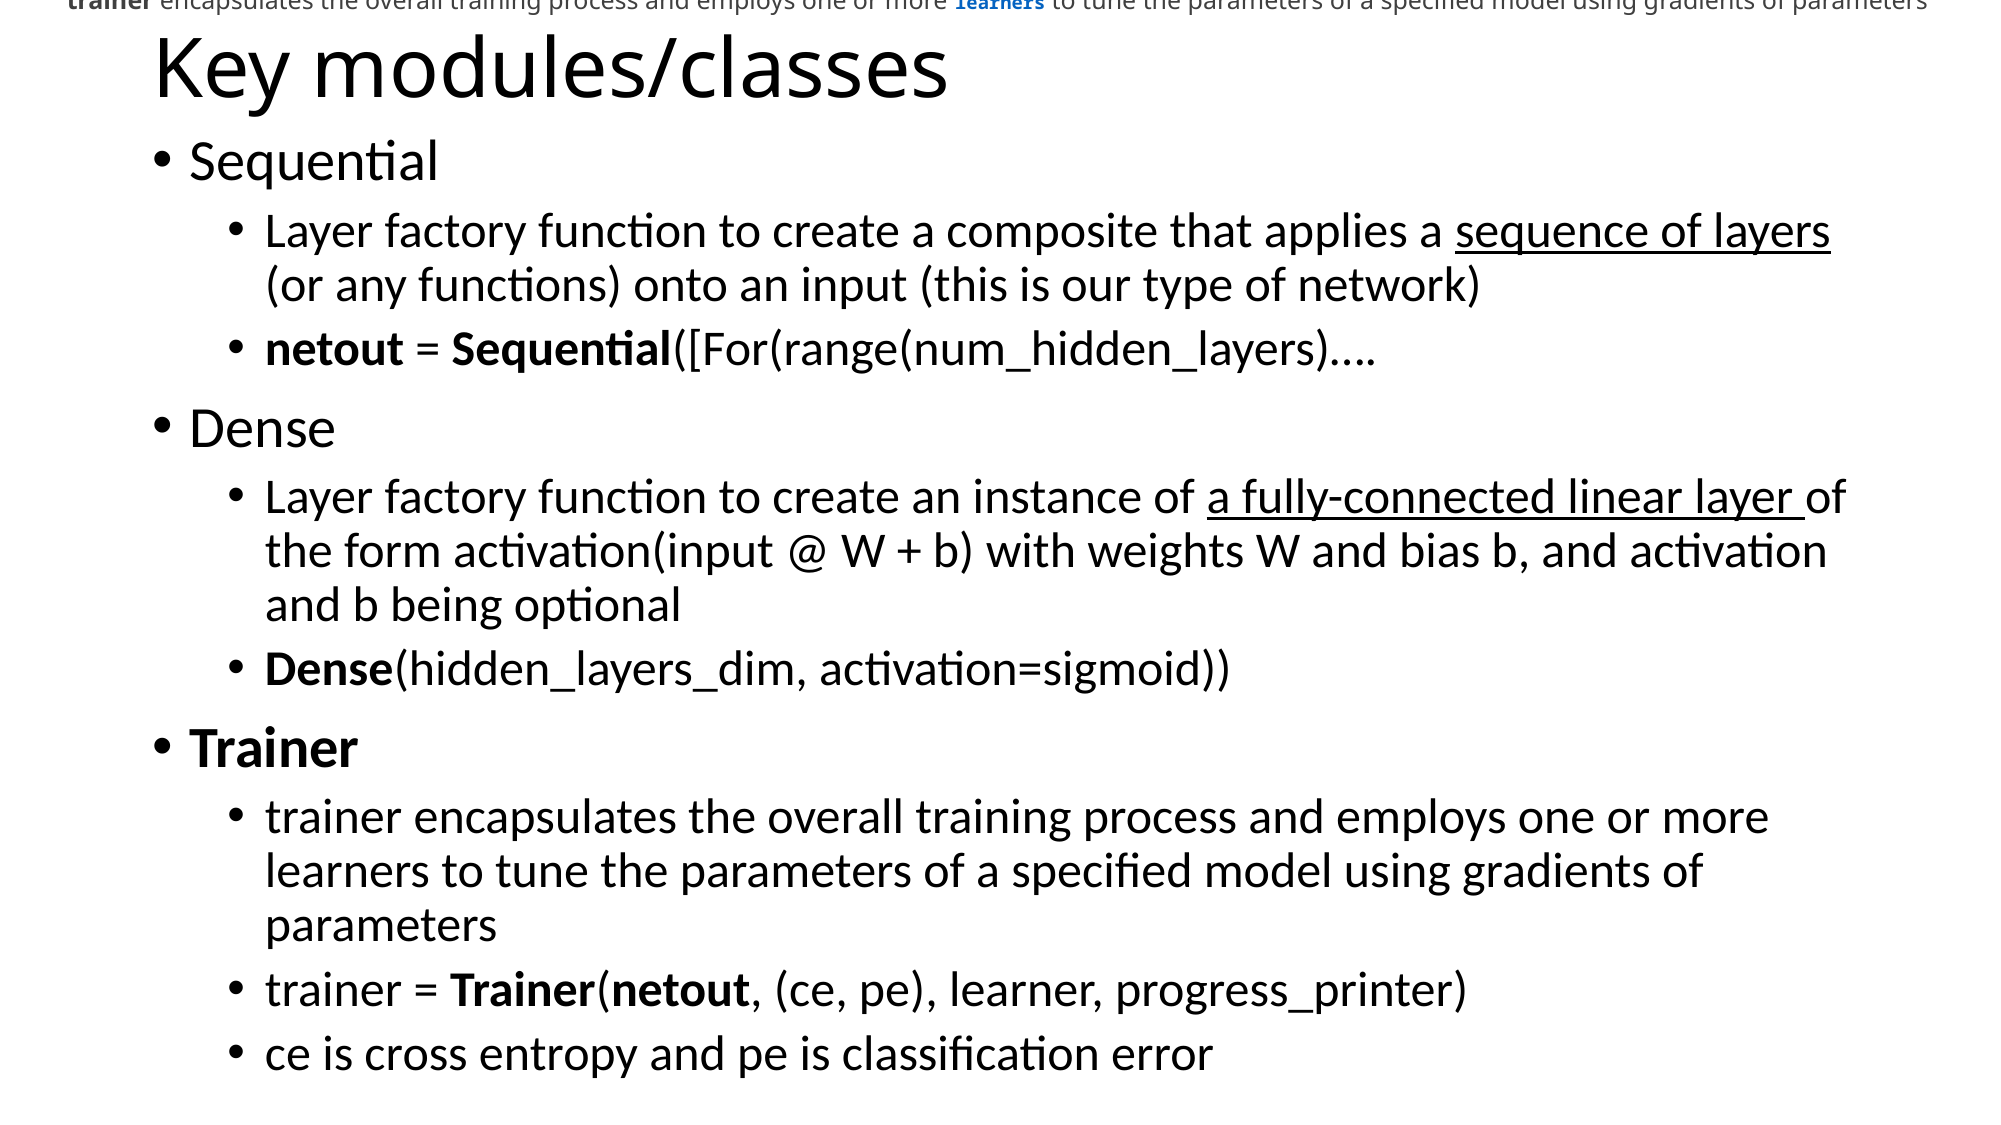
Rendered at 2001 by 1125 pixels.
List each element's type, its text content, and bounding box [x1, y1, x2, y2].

list Sequential Layer factory function to create a composite that applies a sequence of layers (or any functions) onto an input (this is our type of network) netout = Sequential([For(range(num_hidden_layers)…. Dense Layer factory function to create an instance of a fully-connected linear layer of the form activation(input @ W + b) with weights W and bias b, and activation and b being optional Dense(hidden_layers_dim, activation=sigmoid)) Trainer trainer encapsulates the overall training process and employs one or more learners to tune the parameters of a specified model using gradients of parameters trainer = Trainer(netout, (ce, pe), learner, progress_printer) ce is cross entropy and pe is classification error [137, 123, 1863, 1096]
title Key modules/classes [137, 23, 1863, 123]
text_box trainer encapsulates the overall training process and employs one or more learners to tune the parameters of a specified model using gradients of parameters [51, 0, 1949, 23]
